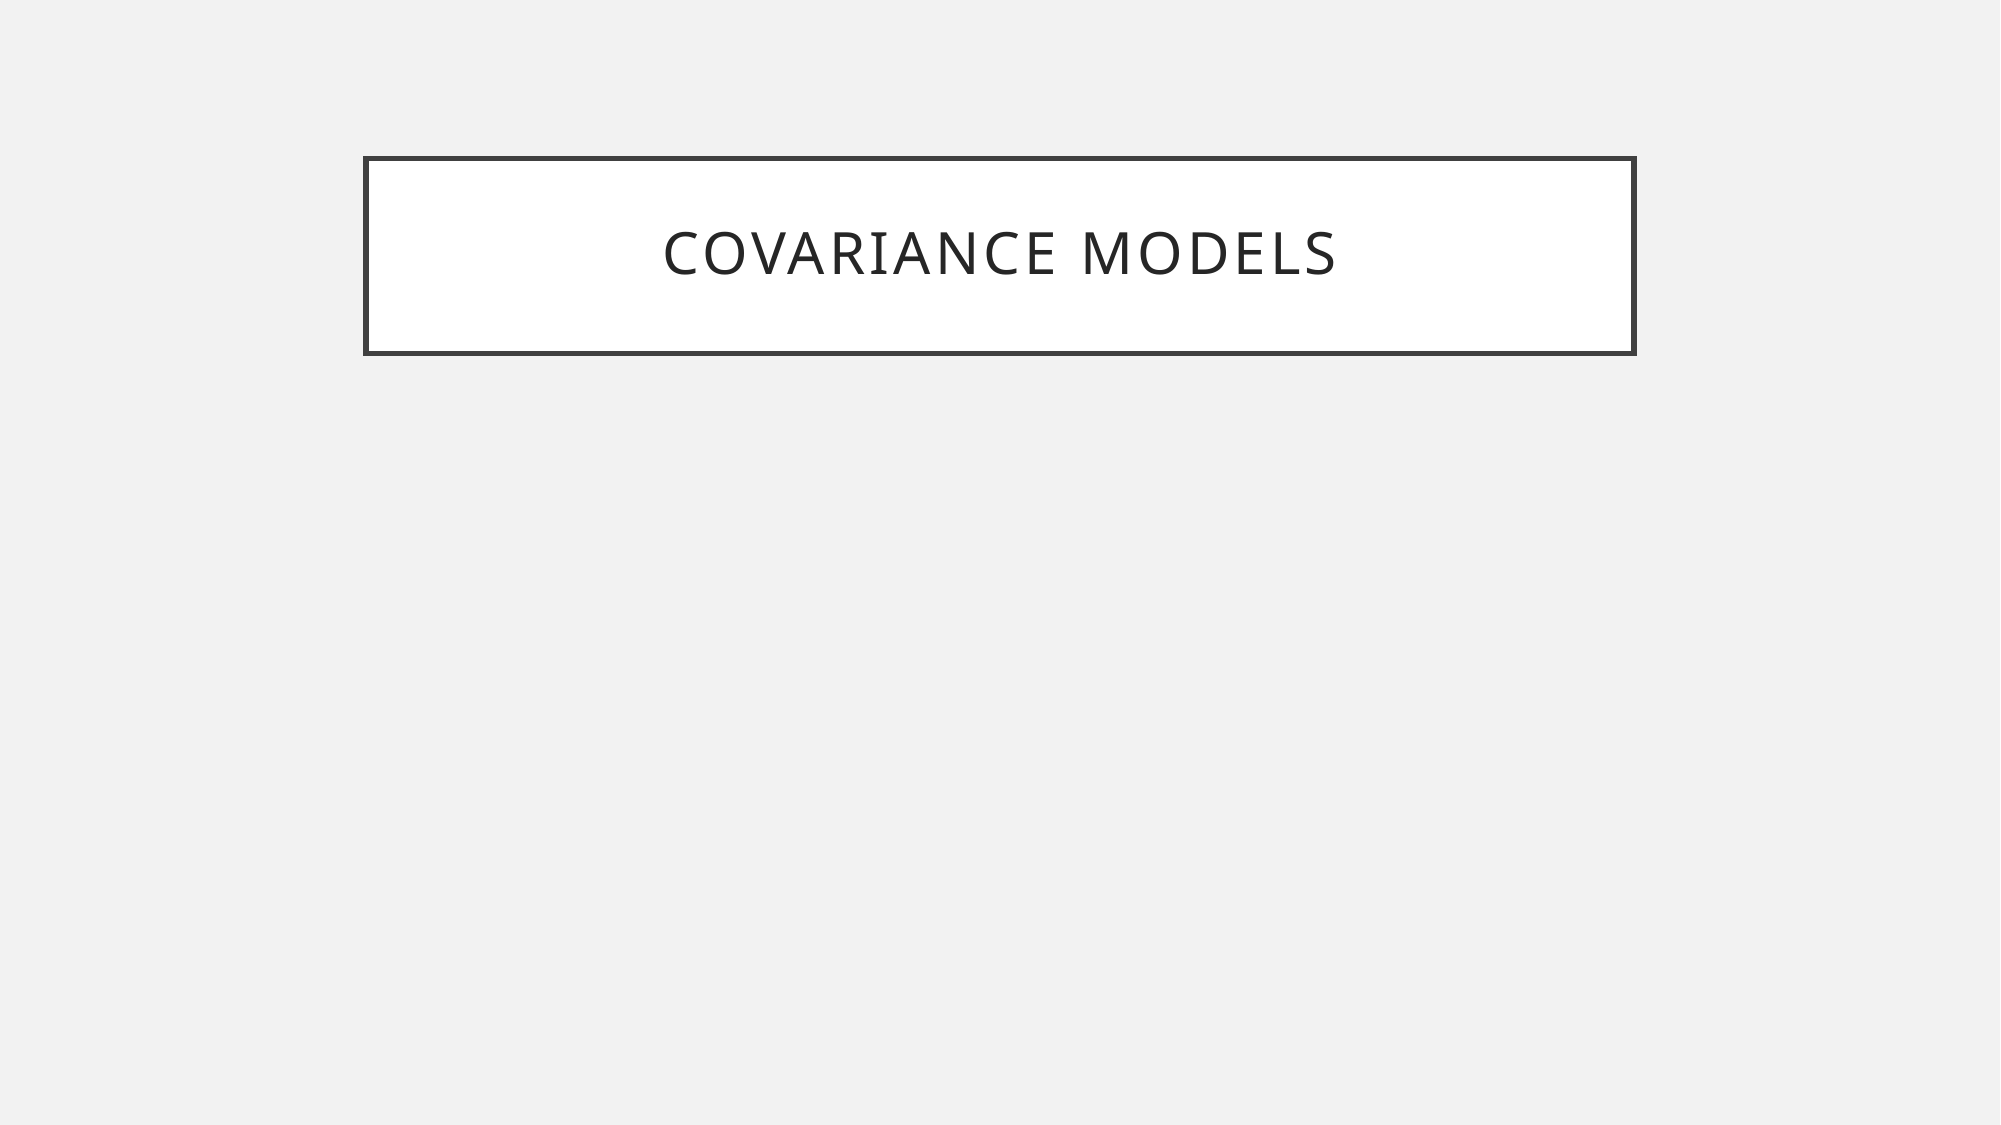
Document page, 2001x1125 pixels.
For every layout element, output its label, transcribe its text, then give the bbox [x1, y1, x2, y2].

title Covariance Models [363, 156, 1637, 356]
